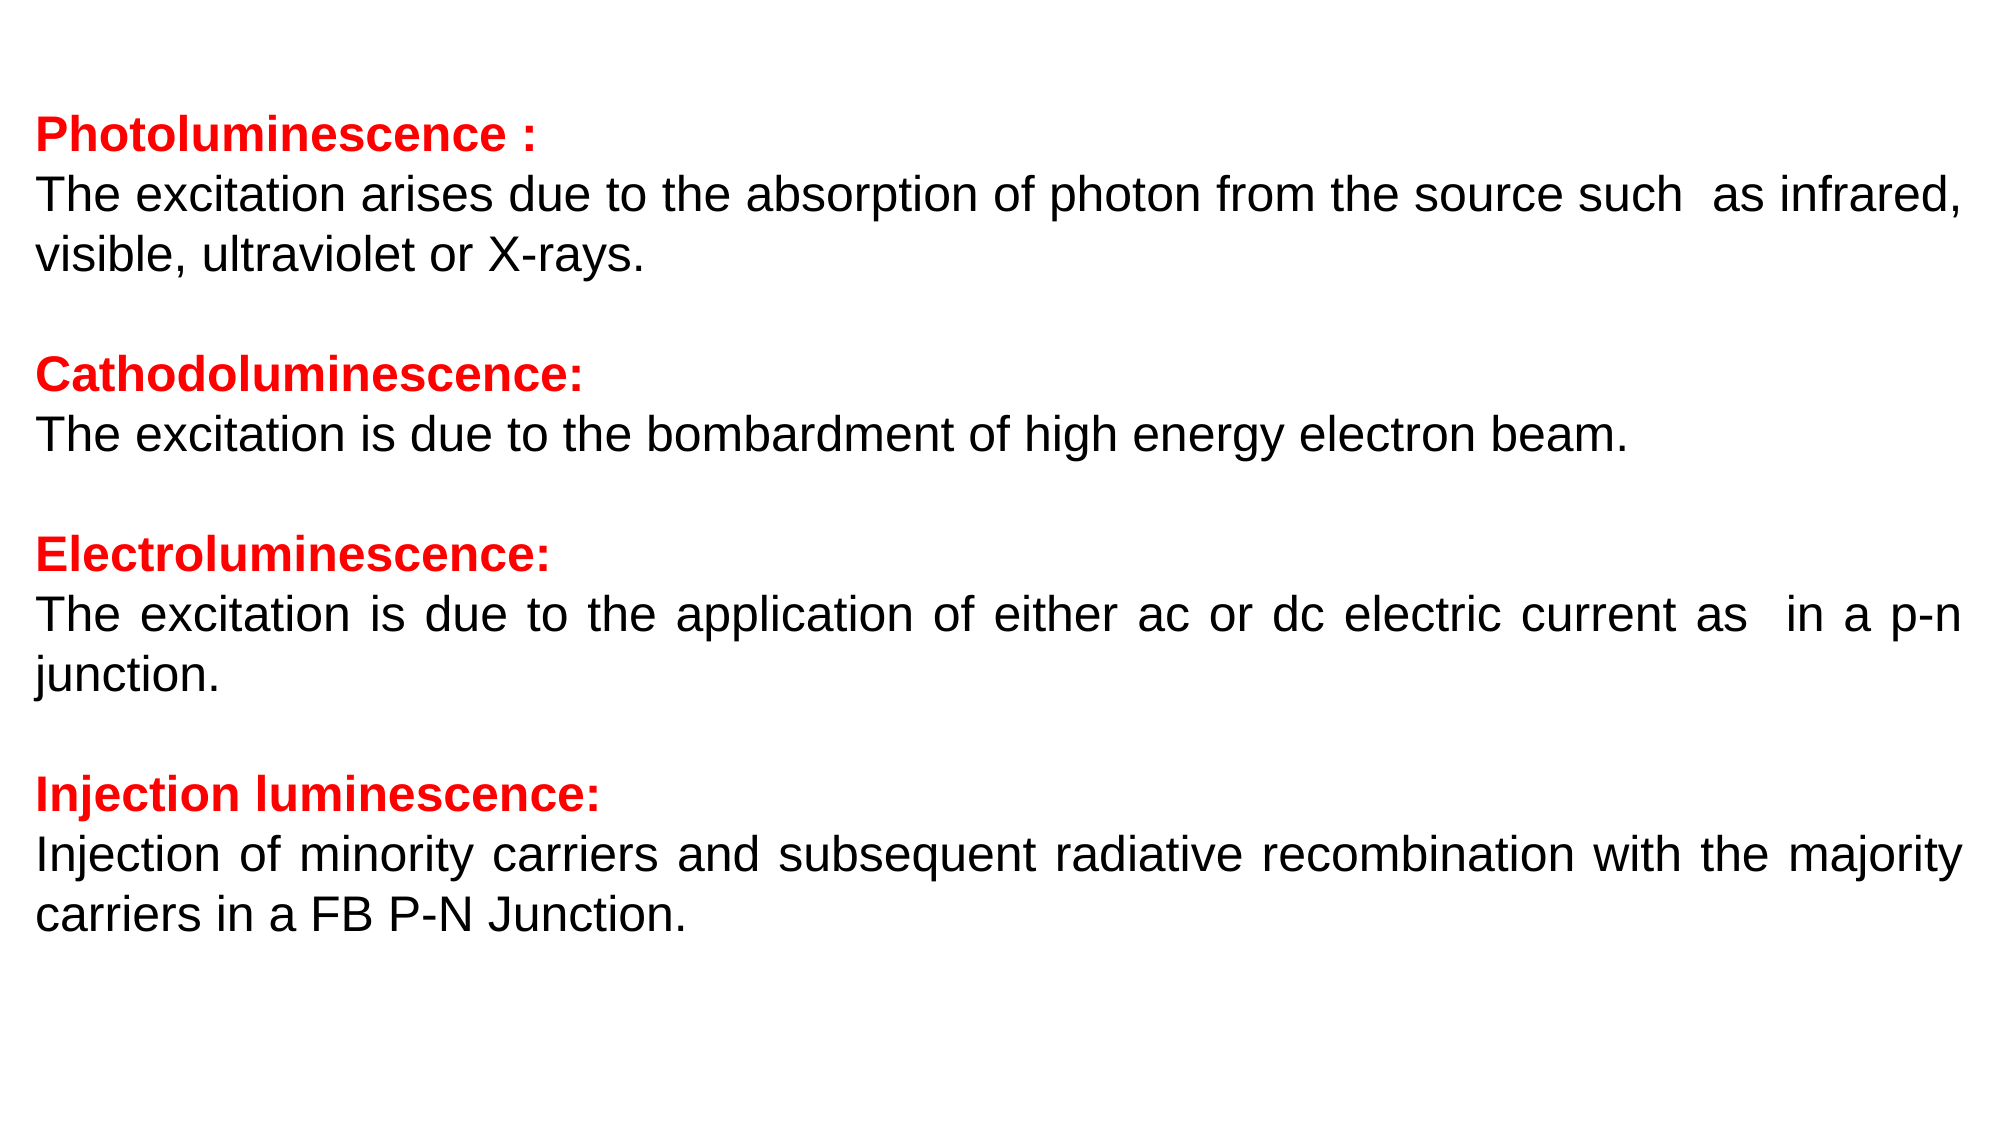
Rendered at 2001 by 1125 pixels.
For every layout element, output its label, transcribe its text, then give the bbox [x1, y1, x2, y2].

text_box Photoluminescence : The excitation arises due to the absorption of photon from the source such as infrared, visible, ultraviolet or X-rays. Cathodoluminescence: The excitation is due to the bombardment of high energy electron beam. Electroluminescence: The excitation is due to the application of either ac or dc electric current as in a p-n junction. Injection luminescence: Injection of minority carriers and subsequent radiative recombination with the majority carriers in a FB P-N Junction. [20, 93, 1979, 949]
